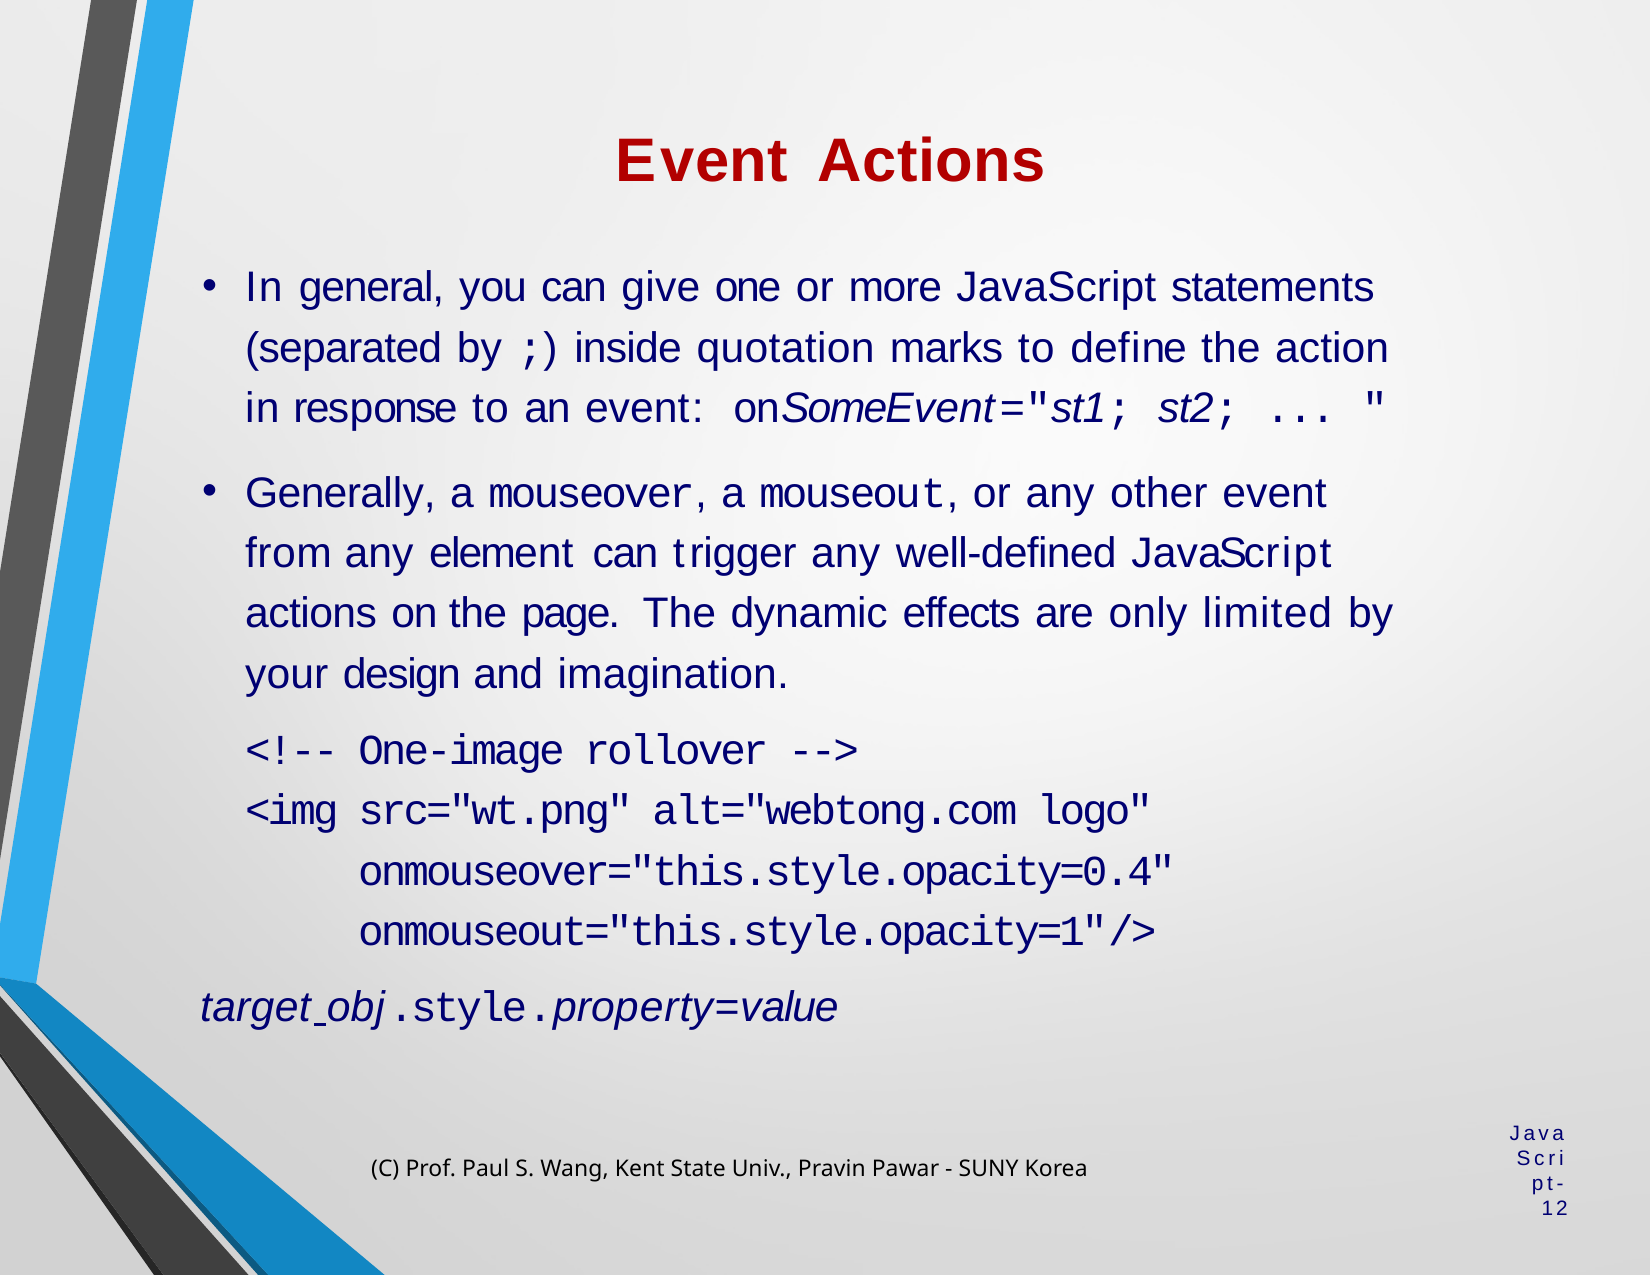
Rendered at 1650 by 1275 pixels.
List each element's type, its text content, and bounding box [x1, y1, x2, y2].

text_box In general, you can give one or more JavaScript statements (separated by ;) inside quotation marks to define the action in response to an event: onSomeEvent="st1; st2; ... " Generally, a mouseover, a mouseout, or any other event from any element can trigger any well-defined JavaScript actions on the page. The dynamic effects are only limited by your design and imagination. <!-- One-image rollover --> <img src="wt.png" alt="webtong.com logo" onmouseover="this.style.opacity=0.4" onmouseout="this.style.opacity=1" /> target obj.style.property=value [200, 249, 1433, 1040]
footer (C) Prof. Paul S. Wang, Kent State Univ., Pravin Pawar - SUNY Korea [355, 1135, 1315, 1204]
title Event Actions [75, 84, 1568, 221]
slide_number JavaScript-12 [1490, 1135, 1568, 1204]
